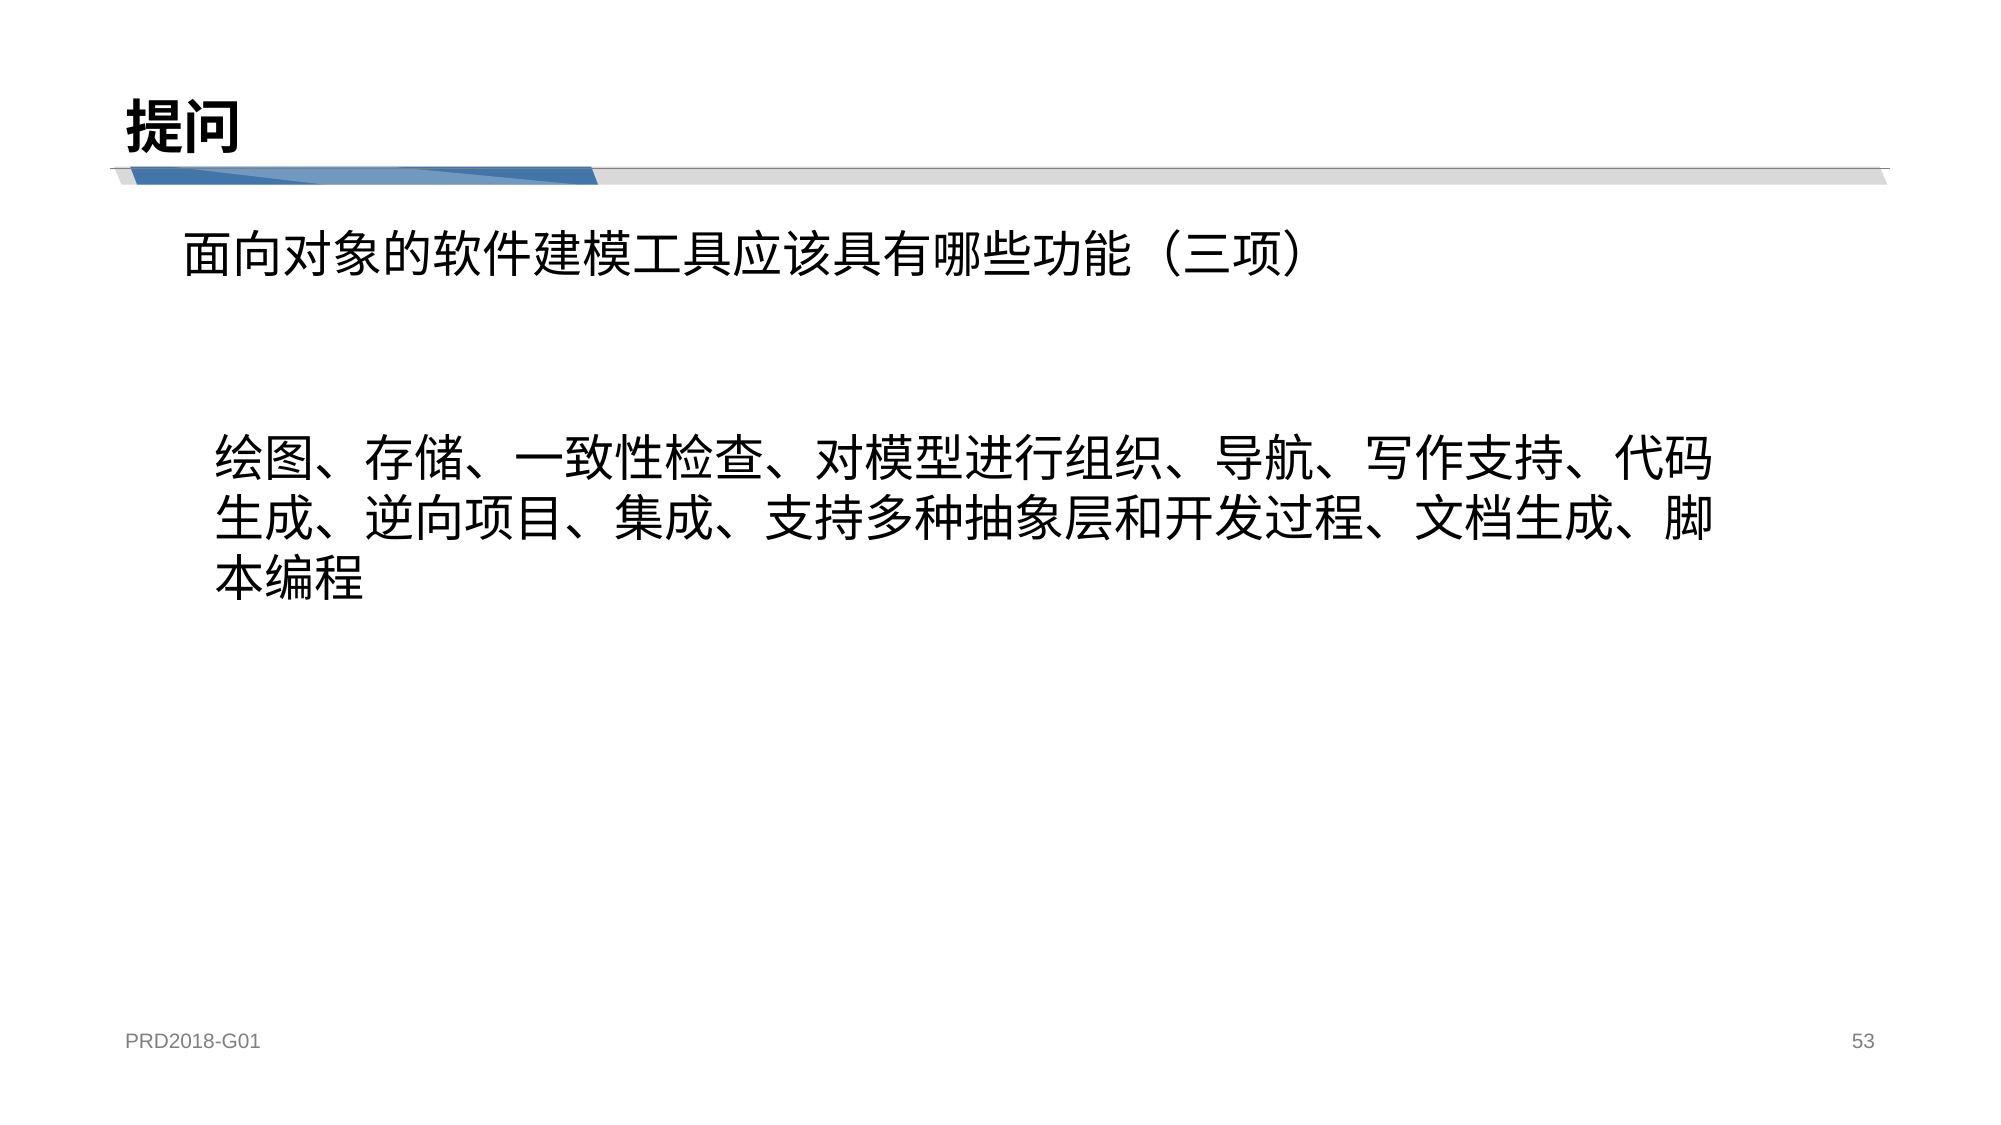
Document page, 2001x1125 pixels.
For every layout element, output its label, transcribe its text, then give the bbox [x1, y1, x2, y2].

text_box 面向对象的软件建模工具应该具有哪些功能（三项） [167, 215, 1353, 291]
slide_number 53 [1412, 1023, 1890, 1058]
footer PRD2018-G01 [109, 1023, 790, 1058]
title 提问 [109, 0, 1890, 169]
text_box 绘图、存储、一致性检查、对模型进行组织、导航、写作支持、代码生成、逆向项目、集成、支持多种抽象层和开发过程、文档生成、脚本编程 [199, 419, 1767, 615]
